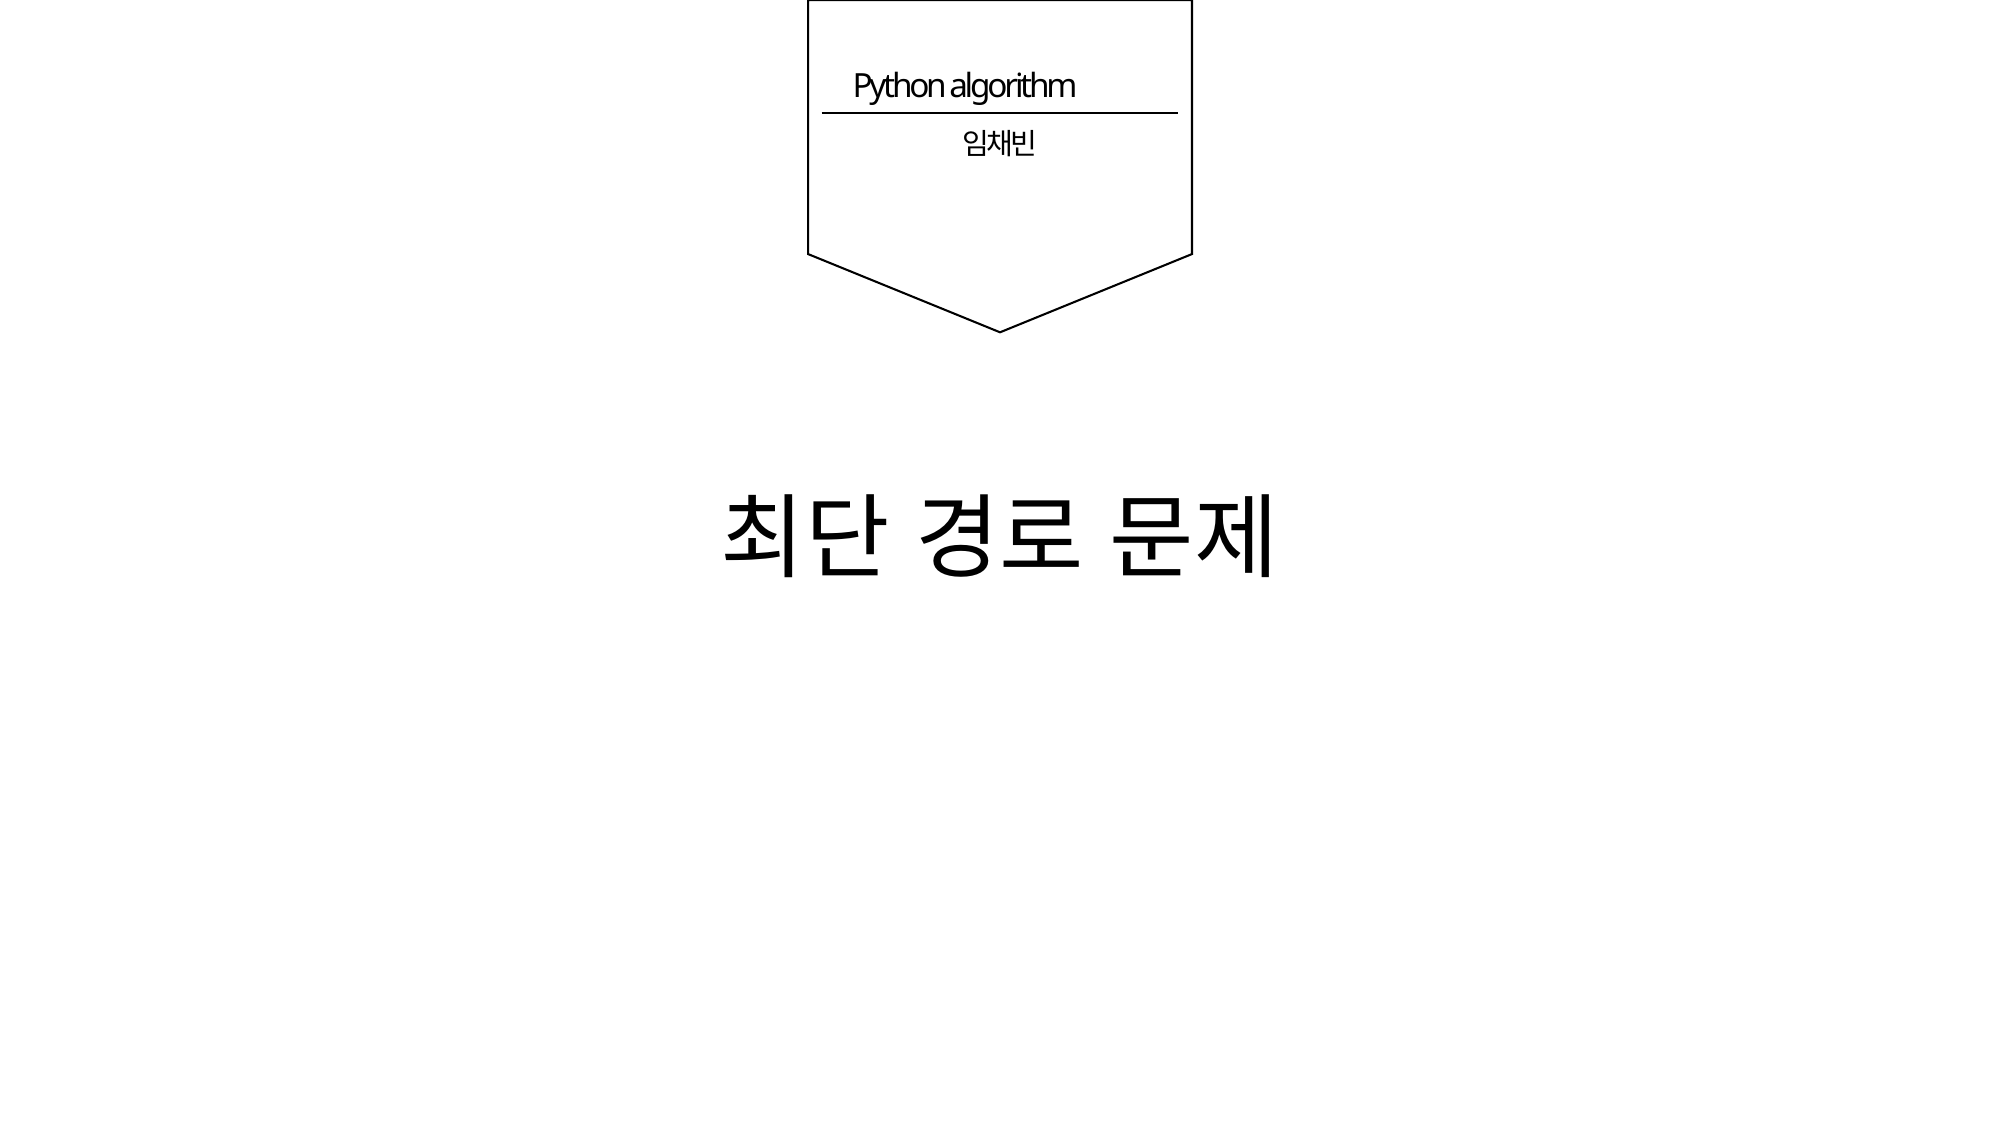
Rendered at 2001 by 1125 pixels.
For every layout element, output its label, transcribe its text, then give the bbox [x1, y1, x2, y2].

text_box [807, 0, 1194, 334]
text_box 최단 경로 문제 [66, 496, 1934, 572]
text_box Python algorithm [837, 56, 1163, 112]
text_box 임채빈 [837, 117, 1163, 168]
